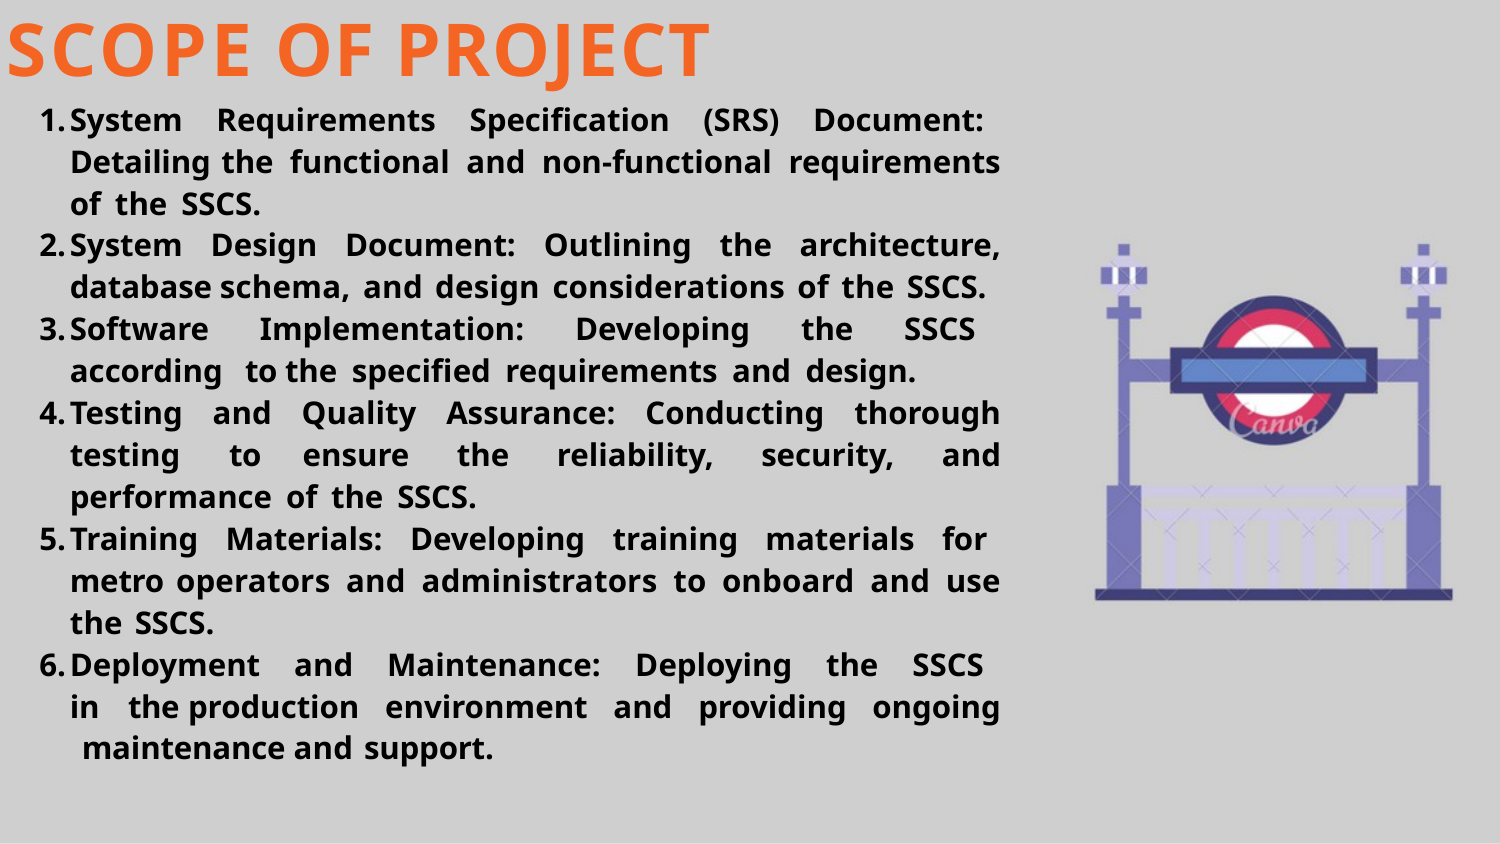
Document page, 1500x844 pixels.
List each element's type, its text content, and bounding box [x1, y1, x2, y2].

text_box System Requirements Specification (SRS) Document: Detailing the functional and non-functional requirements of the SSCS. System Design Document: Outlining the architecture, database schema, and design considerations of the SSCS. Software Implementation: Developing the SSCS according to the specified requirements and design. Testing and Quality Assurance: Conducting thorough testing to ensure the reliability, security, and performance of the SSCS. Training Materials: Developing training materials for metro operators and administrators to onboard and use the SSCS. Deployment and Maintenance: Deploying the SSCS in the production environment and providing ongoing maintenance and support. [37, 145, 1002, 767]
title SCOPE OF PROJECT [4, 1, 1415, 145]
picture [1065, 194, 1486, 650]
